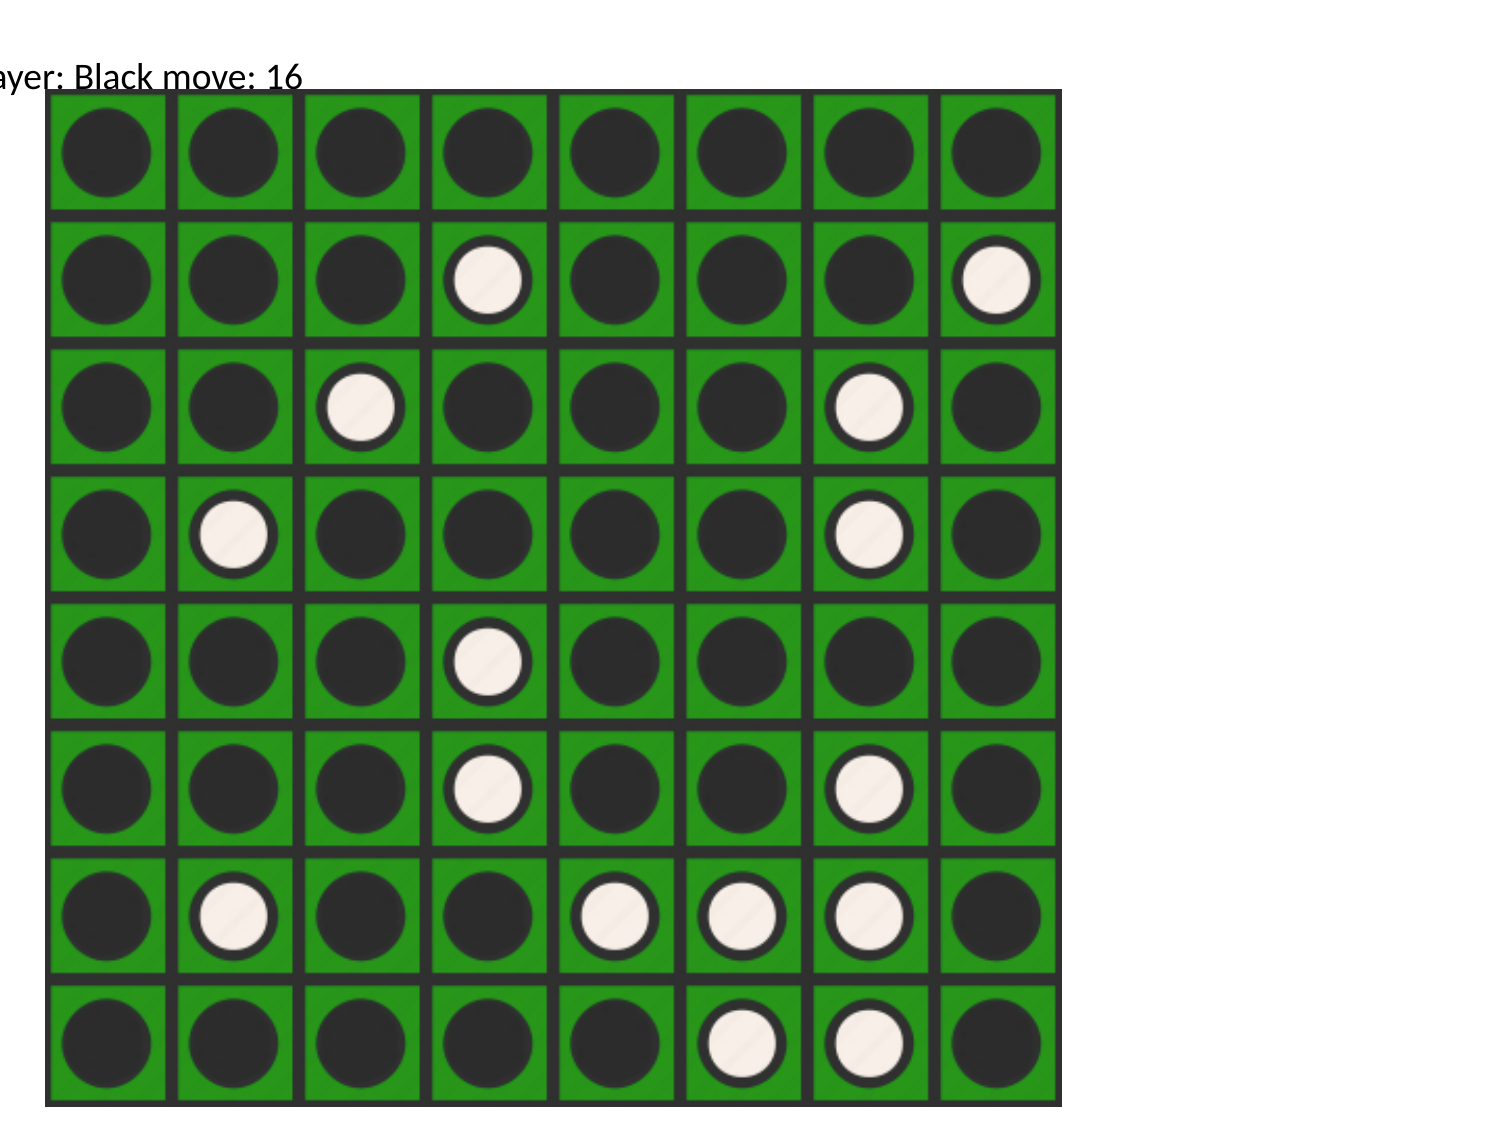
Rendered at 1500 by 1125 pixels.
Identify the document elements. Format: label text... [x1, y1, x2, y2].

picture [44, 89, 1062, 1107]
text_box turn: 61 player: Black move: 16 [0, 44, 319, 105]
